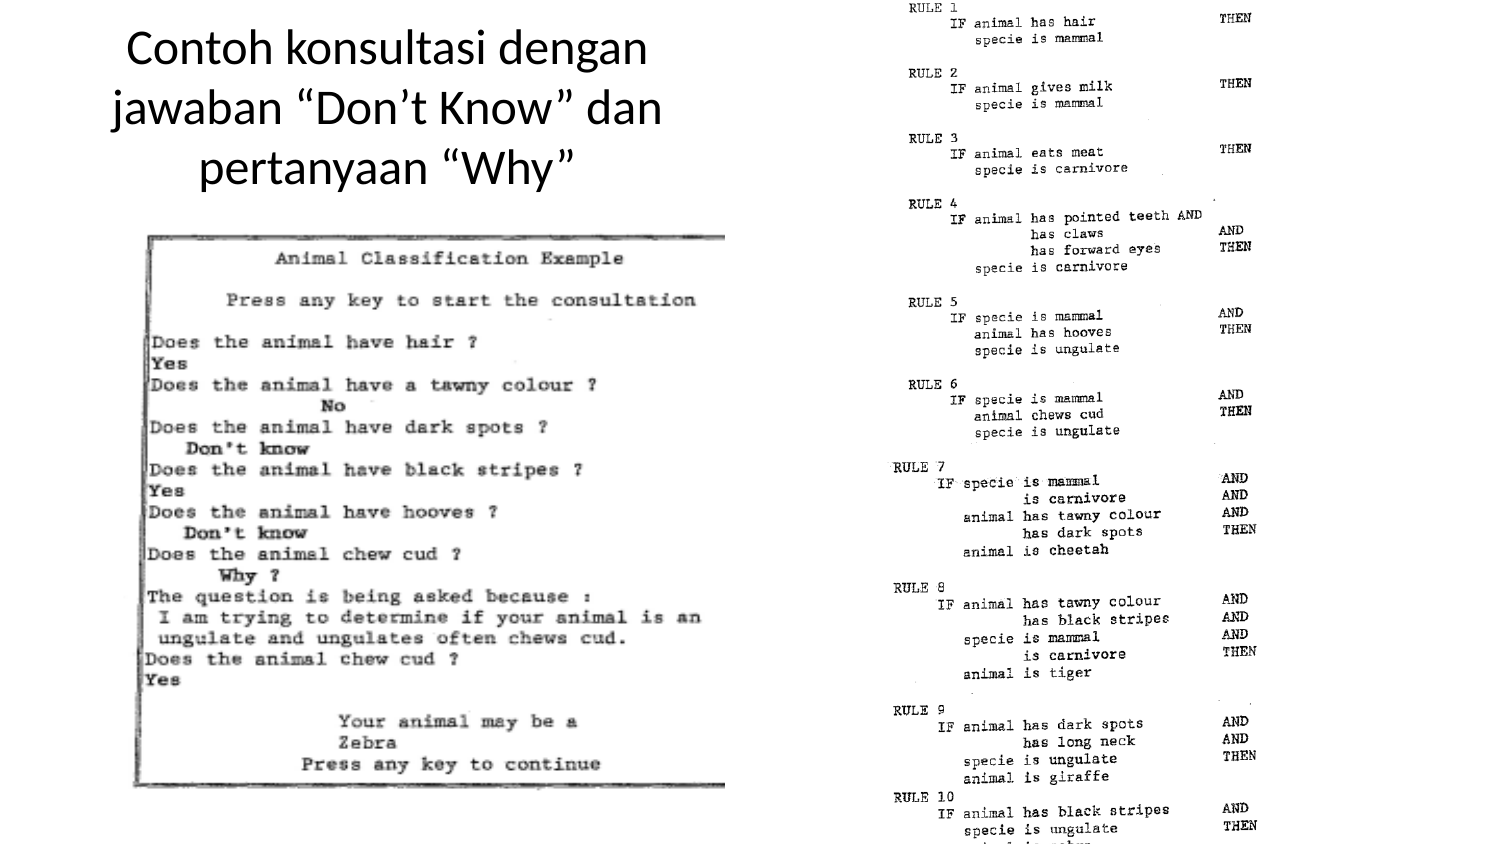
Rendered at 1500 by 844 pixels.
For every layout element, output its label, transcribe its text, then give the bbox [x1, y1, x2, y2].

picture [881, 0, 1287, 844]
title Contoh konsultasi dengan jawaban “Don’t Know” dan pertanyaan “Why” [75, 33, 700, 175]
picture [123, 221, 726, 798]
